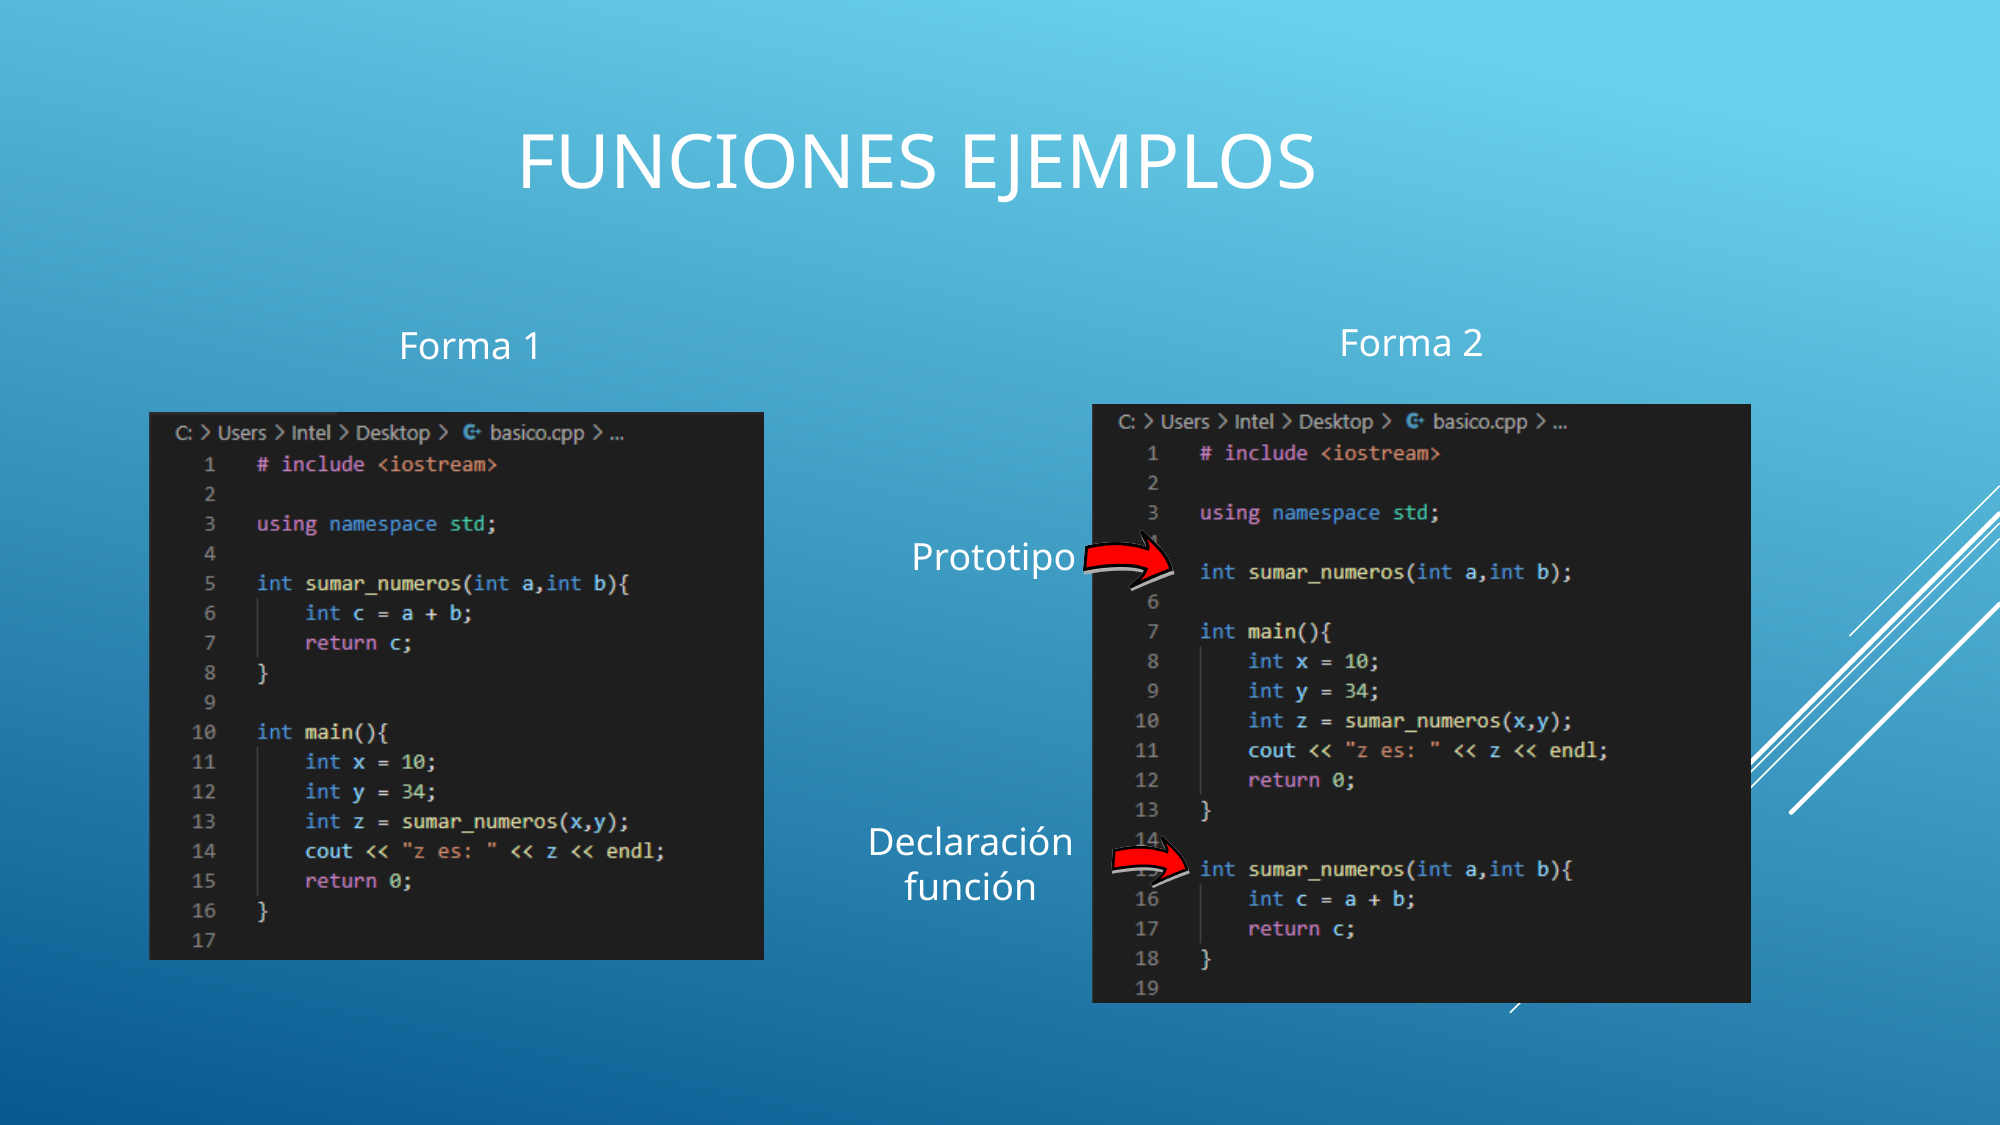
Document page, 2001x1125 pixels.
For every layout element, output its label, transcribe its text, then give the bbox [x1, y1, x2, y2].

text_box Prototipo [896, 525, 1092, 585]
list [217, 407, 1092, 1001]
text_box Forma 1 [383, 314, 559, 375]
picture [1076, 404, 1751, 1004]
title Funciones ejemplos [217, 34, 1618, 282]
picture [149, 411, 765, 960]
text_box Forma 2 [1324, 311, 1500, 372]
text_box Declaración función [852, 810, 1090, 916]
